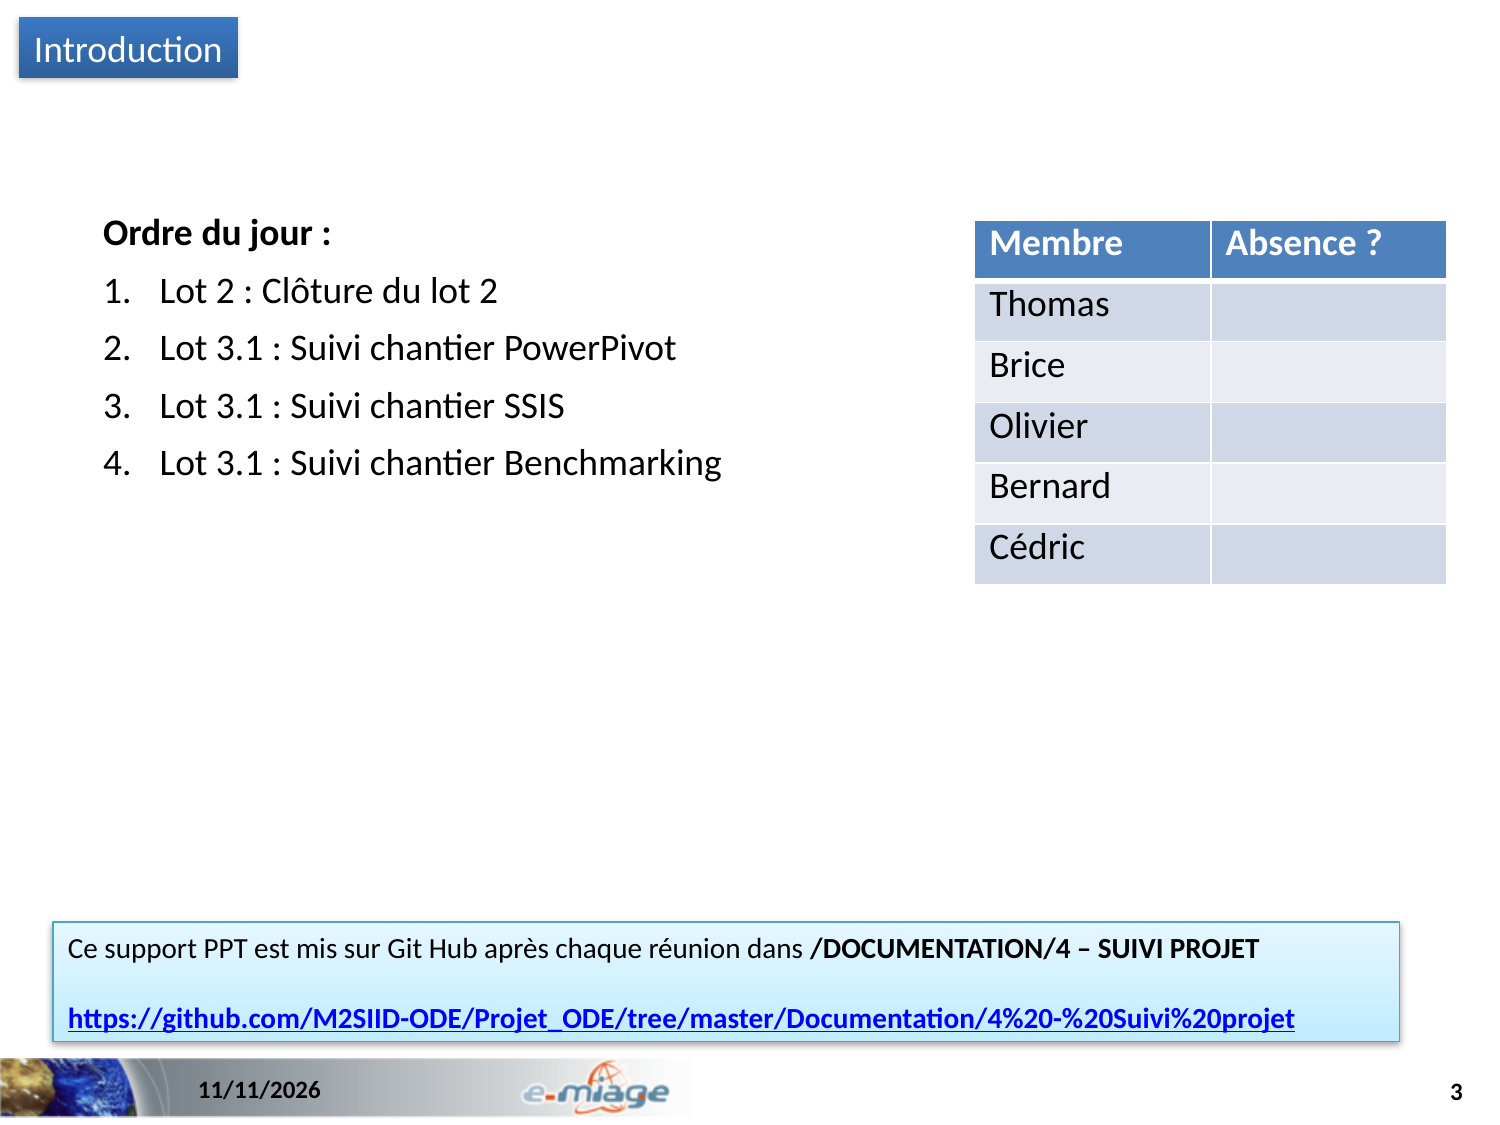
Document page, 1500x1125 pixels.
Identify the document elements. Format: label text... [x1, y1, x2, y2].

table_header Membre [975, 221, 1210, 278]
text_box Introduction [19, 17, 238, 78]
table_cell [1212, 403, 1446, 462]
picture [0, 1058, 691, 1118]
table_cell Cédric [975, 525, 1210, 584]
table_cell [1212, 342, 1446, 402]
text_box Ce support PPT est mis sur Git Hub après chaque réunion dans /DOCUMENTATION/4 – SUIVI PROJET https://github.com/M2SIID-ODE/Projet_ODE/tree/master/Documentation/4%20-%20Suivi%20projet [52, 921, 1400, 1042]
table_cell [1212, 284, 1446, 341]
text_box Ordre du jour : Lot 2 : Clôture du lot 2 Lot 3.1 : Suivi chantier PowerPivot Lot 3.1 : Suivi chantier SSIS Lot 3.1 : Suivi chantier Benchmarking [88, 200, 1117, 549]
table_cell Thomas [975, 284, 1210, 341]
table_cell [1212, 525, 1446, 584]
table_cell Olivier [975, 403, 1210, 462]
table_cell [1212, 464, 1446, 523]
table_header Absence ? [1212, 221, 1446, 278]
table_cell Bernard [975, 464, 1210, 523]
table_cell Brice [975, 342, 1210, 402]
